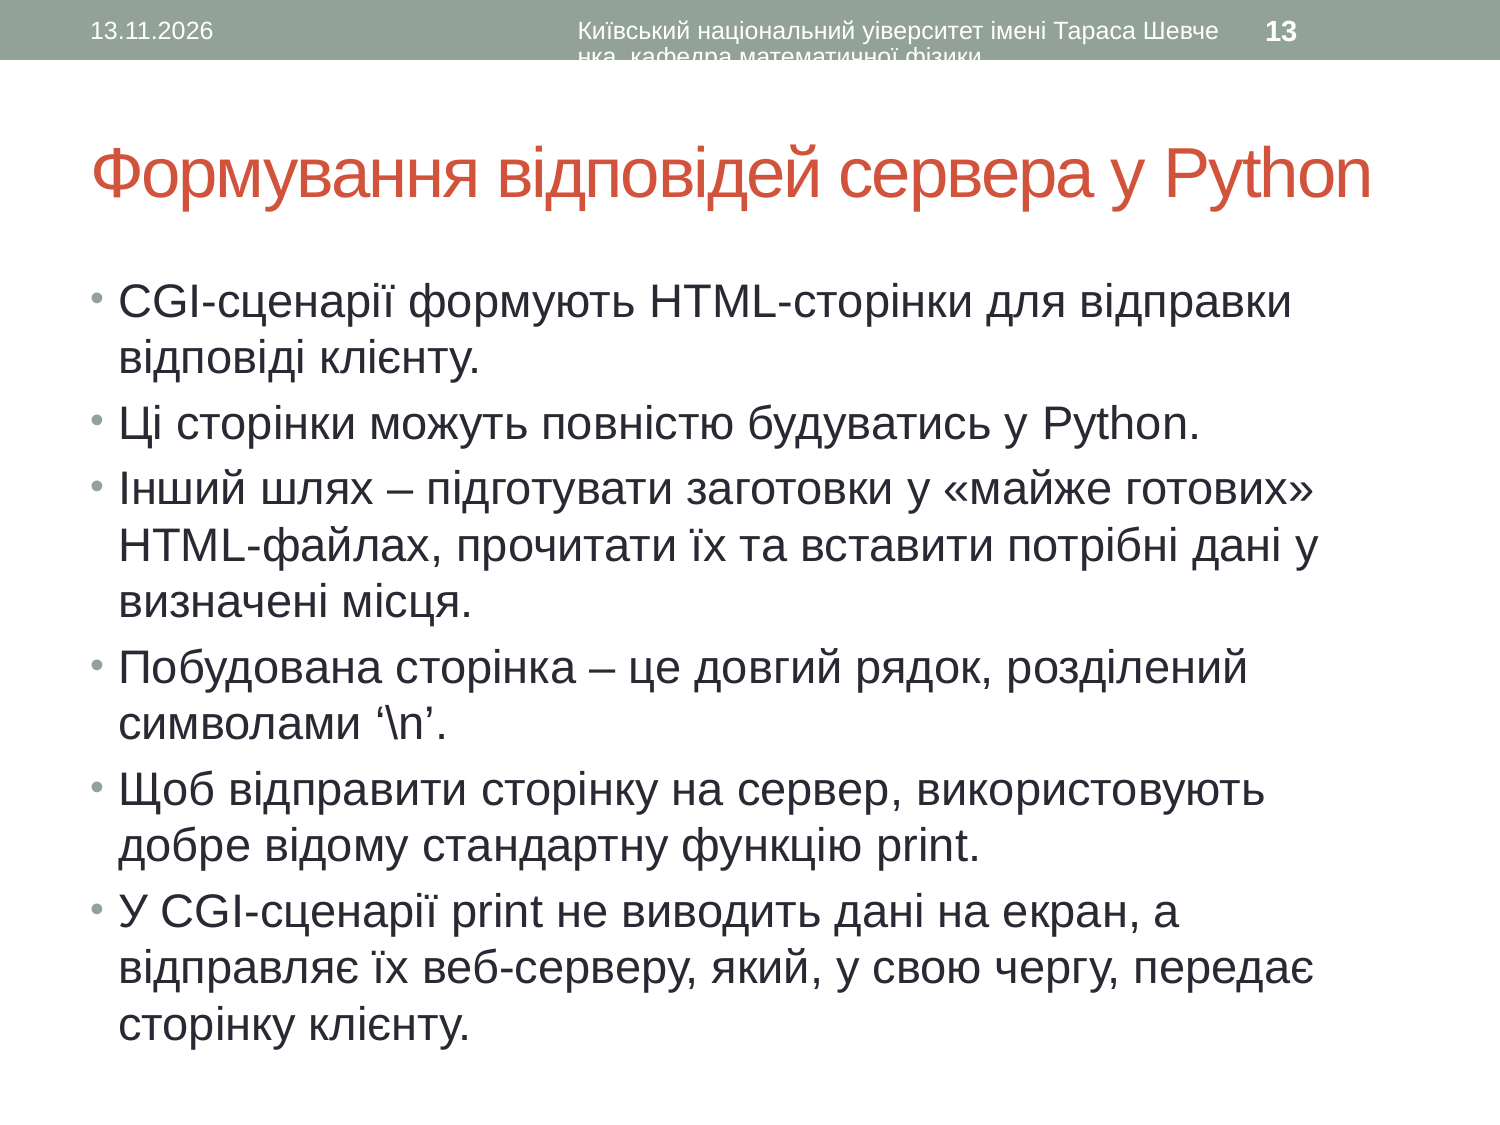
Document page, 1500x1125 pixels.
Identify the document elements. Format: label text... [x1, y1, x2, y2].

list CGI-сценарії формують HTML-сторінки для відправки відповіді клієнту. Ці сторінки можуть повністю будуватись у Python. Інший шлях – підготувати заготовки у «майже готових» HTML-файлах, прочитати їх та вставити потрібні дані у визначені місця. Побудована сторінка – це довгий рядок, розділений символами ‘\n’. Щоб відправити сторінку на сервер, використовують добре відому стандартну функцію print. У CGI-сценарії print не виводить дані на екран, а відправляє їх веб-серверу, який, у свою чергу, передає сторінку клієнту. [75, 262, 1425, 1063]
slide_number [75, 3, 550, 57]
footer Київський національний уіверситет імені Тараса Шевченка, кафедра математичної фізики [562, 3, 1238, 57]
title Формування відповідей сервера у Python [75, 87, 1425, 250]
slide_number 13 [1250, 3, 1425, 57]
